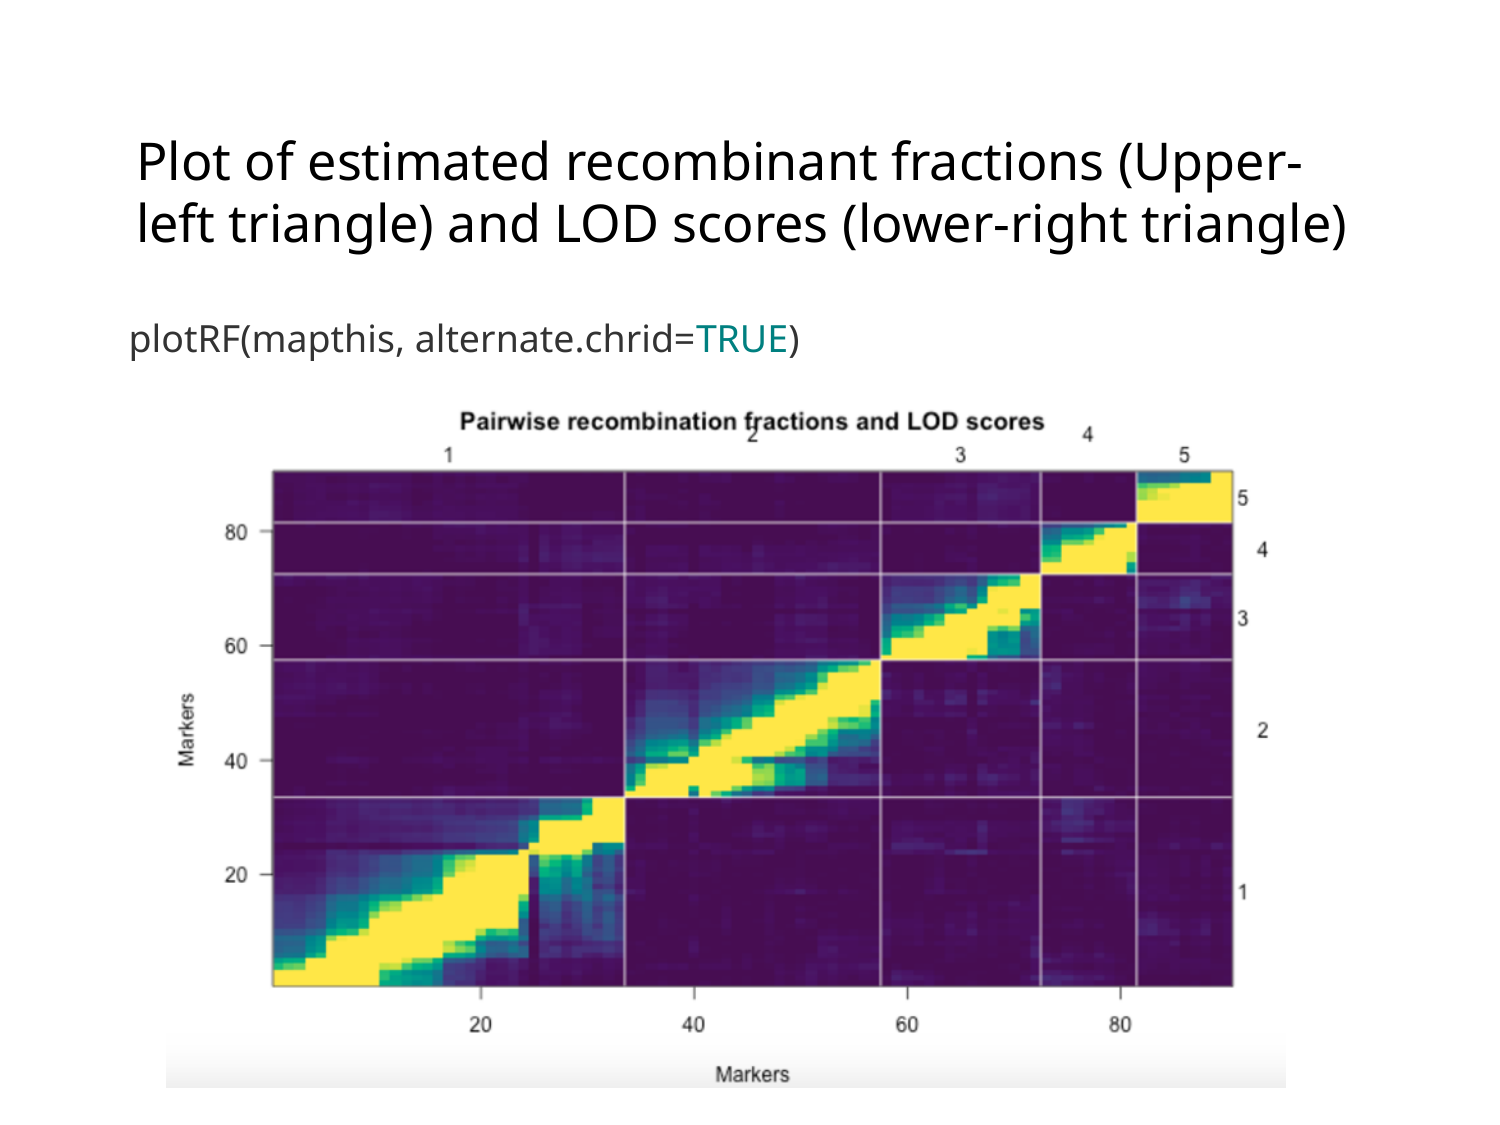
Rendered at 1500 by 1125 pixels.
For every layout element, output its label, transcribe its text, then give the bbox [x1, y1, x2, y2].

picture [166, 397, 1286, 1088]
text_box plotRF(mapthis, alternate.chrid=TRUE) [114, 307, 815, 367]
text_box Plot of estimated recombinant fractions (Upper-left triangle) and LOD scores (lower-right triangle) [121, 120, 1379, 261]
